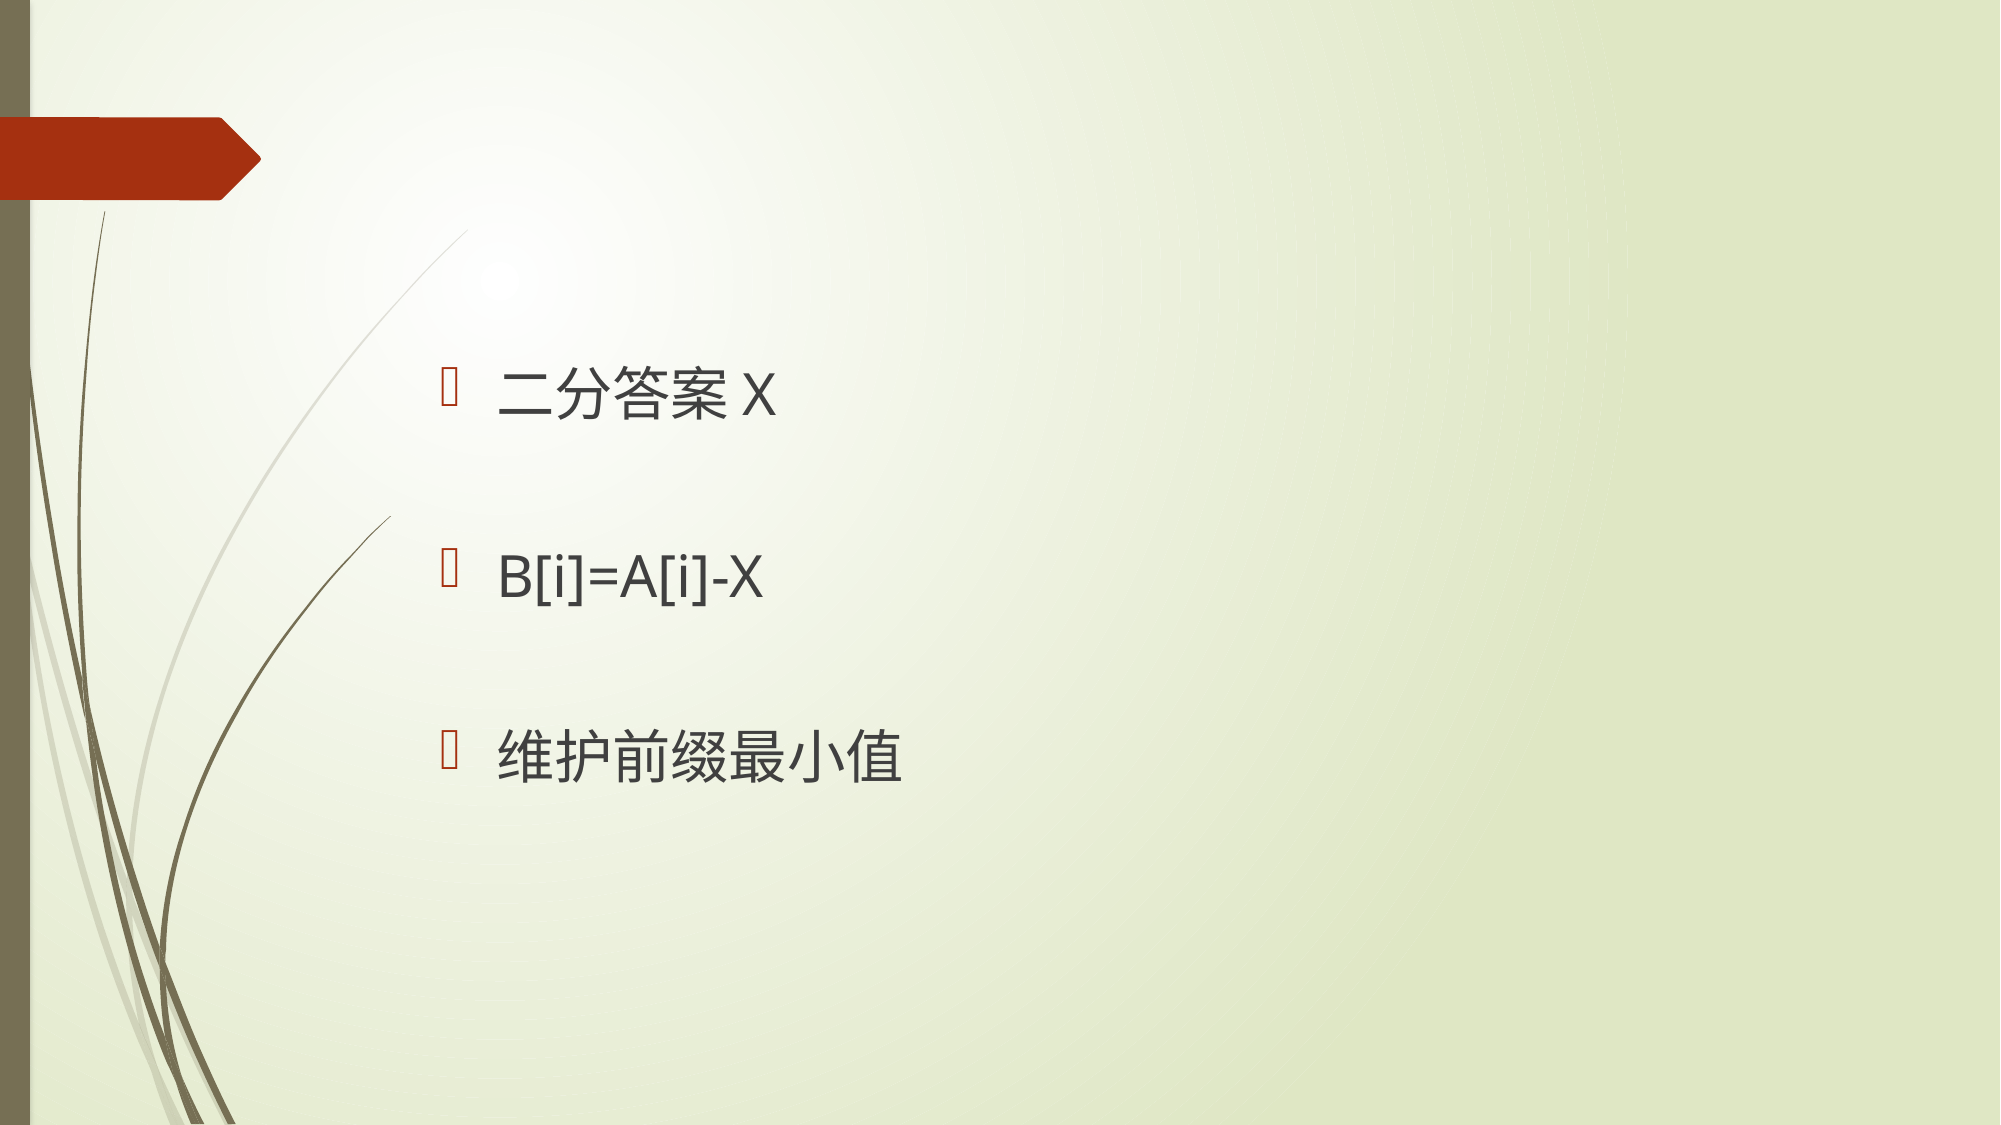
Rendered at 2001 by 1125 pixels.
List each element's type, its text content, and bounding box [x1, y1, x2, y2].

list 二分答案X B[i]=A[i]-X 维护前缀最小值 [424, 350, 1888, 970]
